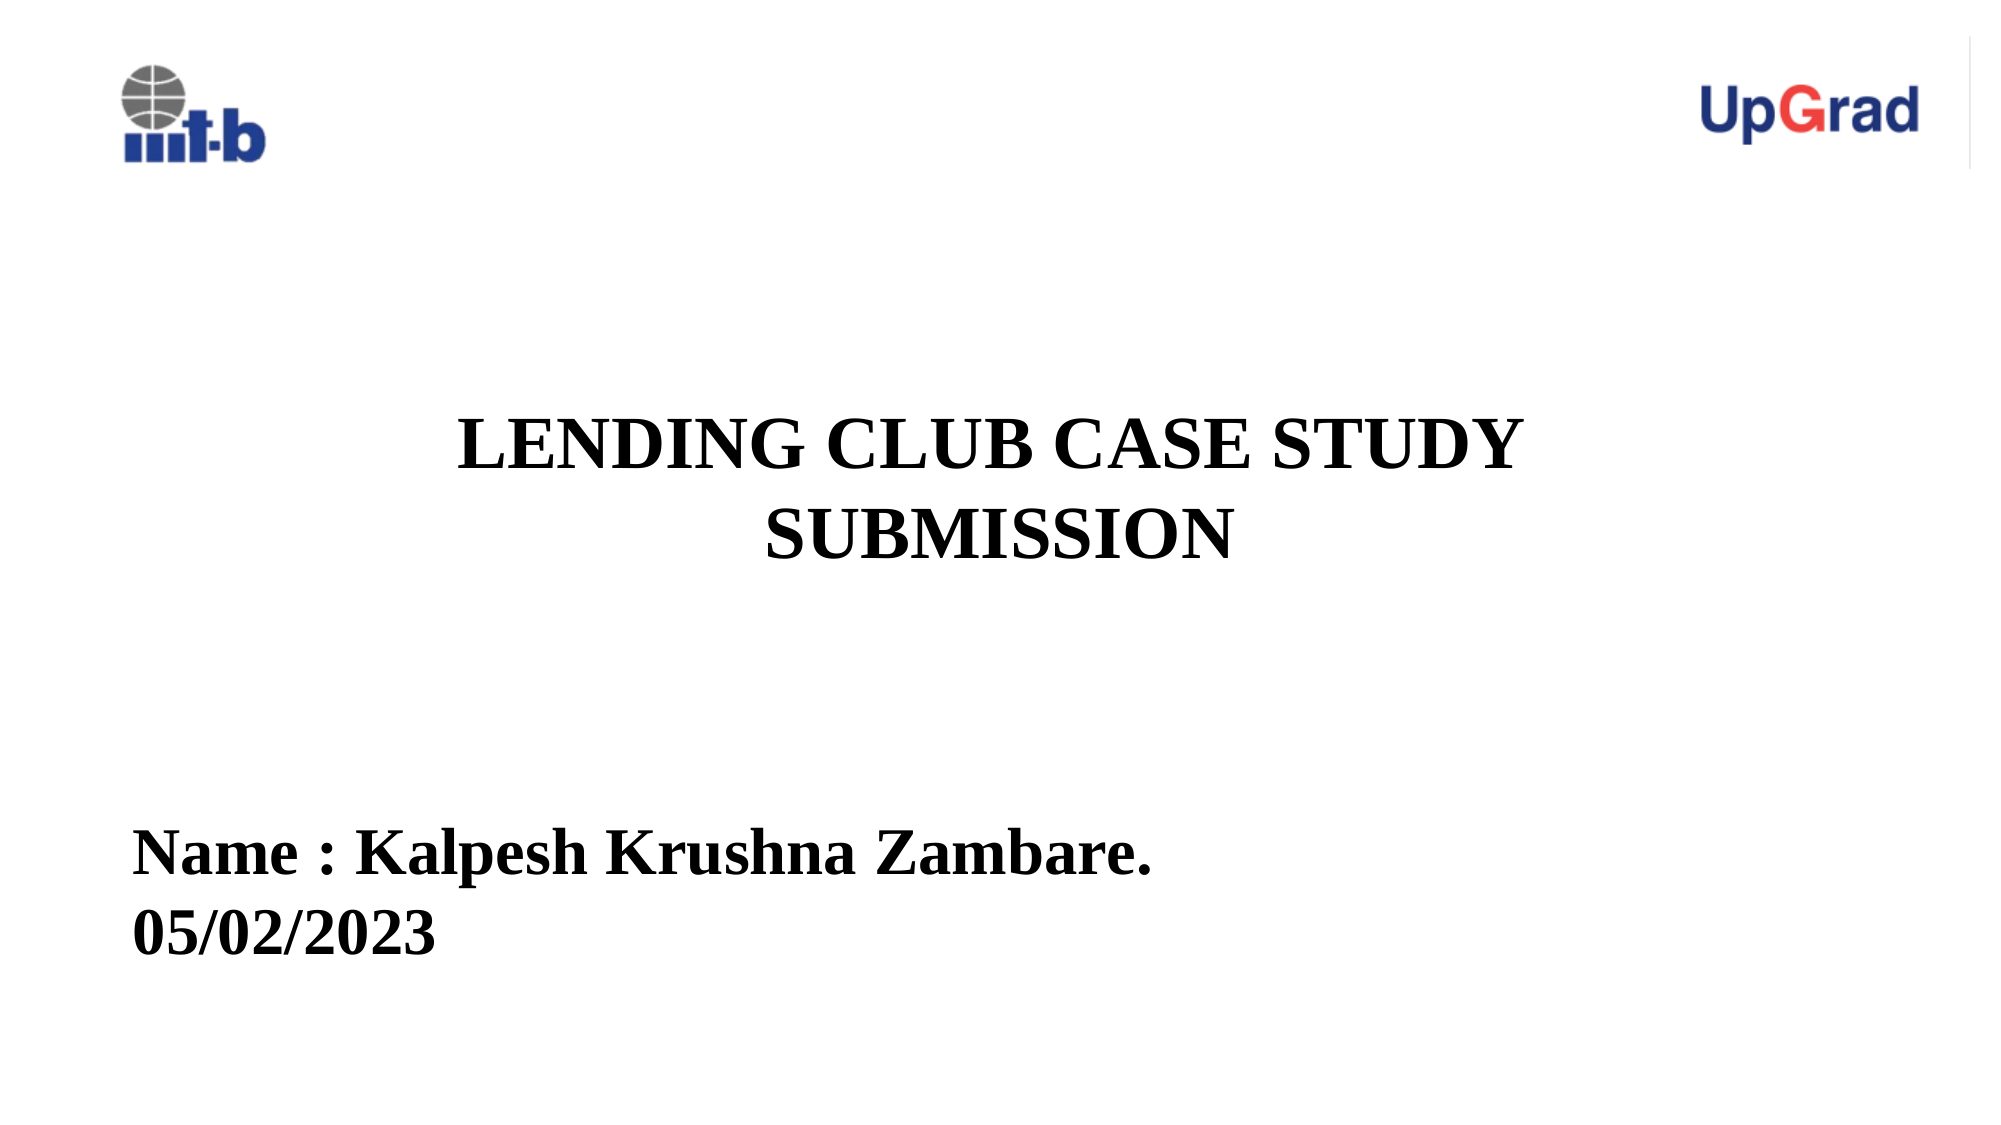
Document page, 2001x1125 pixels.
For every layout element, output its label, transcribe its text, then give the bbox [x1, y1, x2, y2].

text_box LENDING CLUB CASE STUDY SUBMISSION [442, 385, 1558, 581]
picture [97, 36, 1971, 169]
text_box Name : Kalpesh Krushna Zambare. 05/02/2023 [117, 800, 1198, 975]
